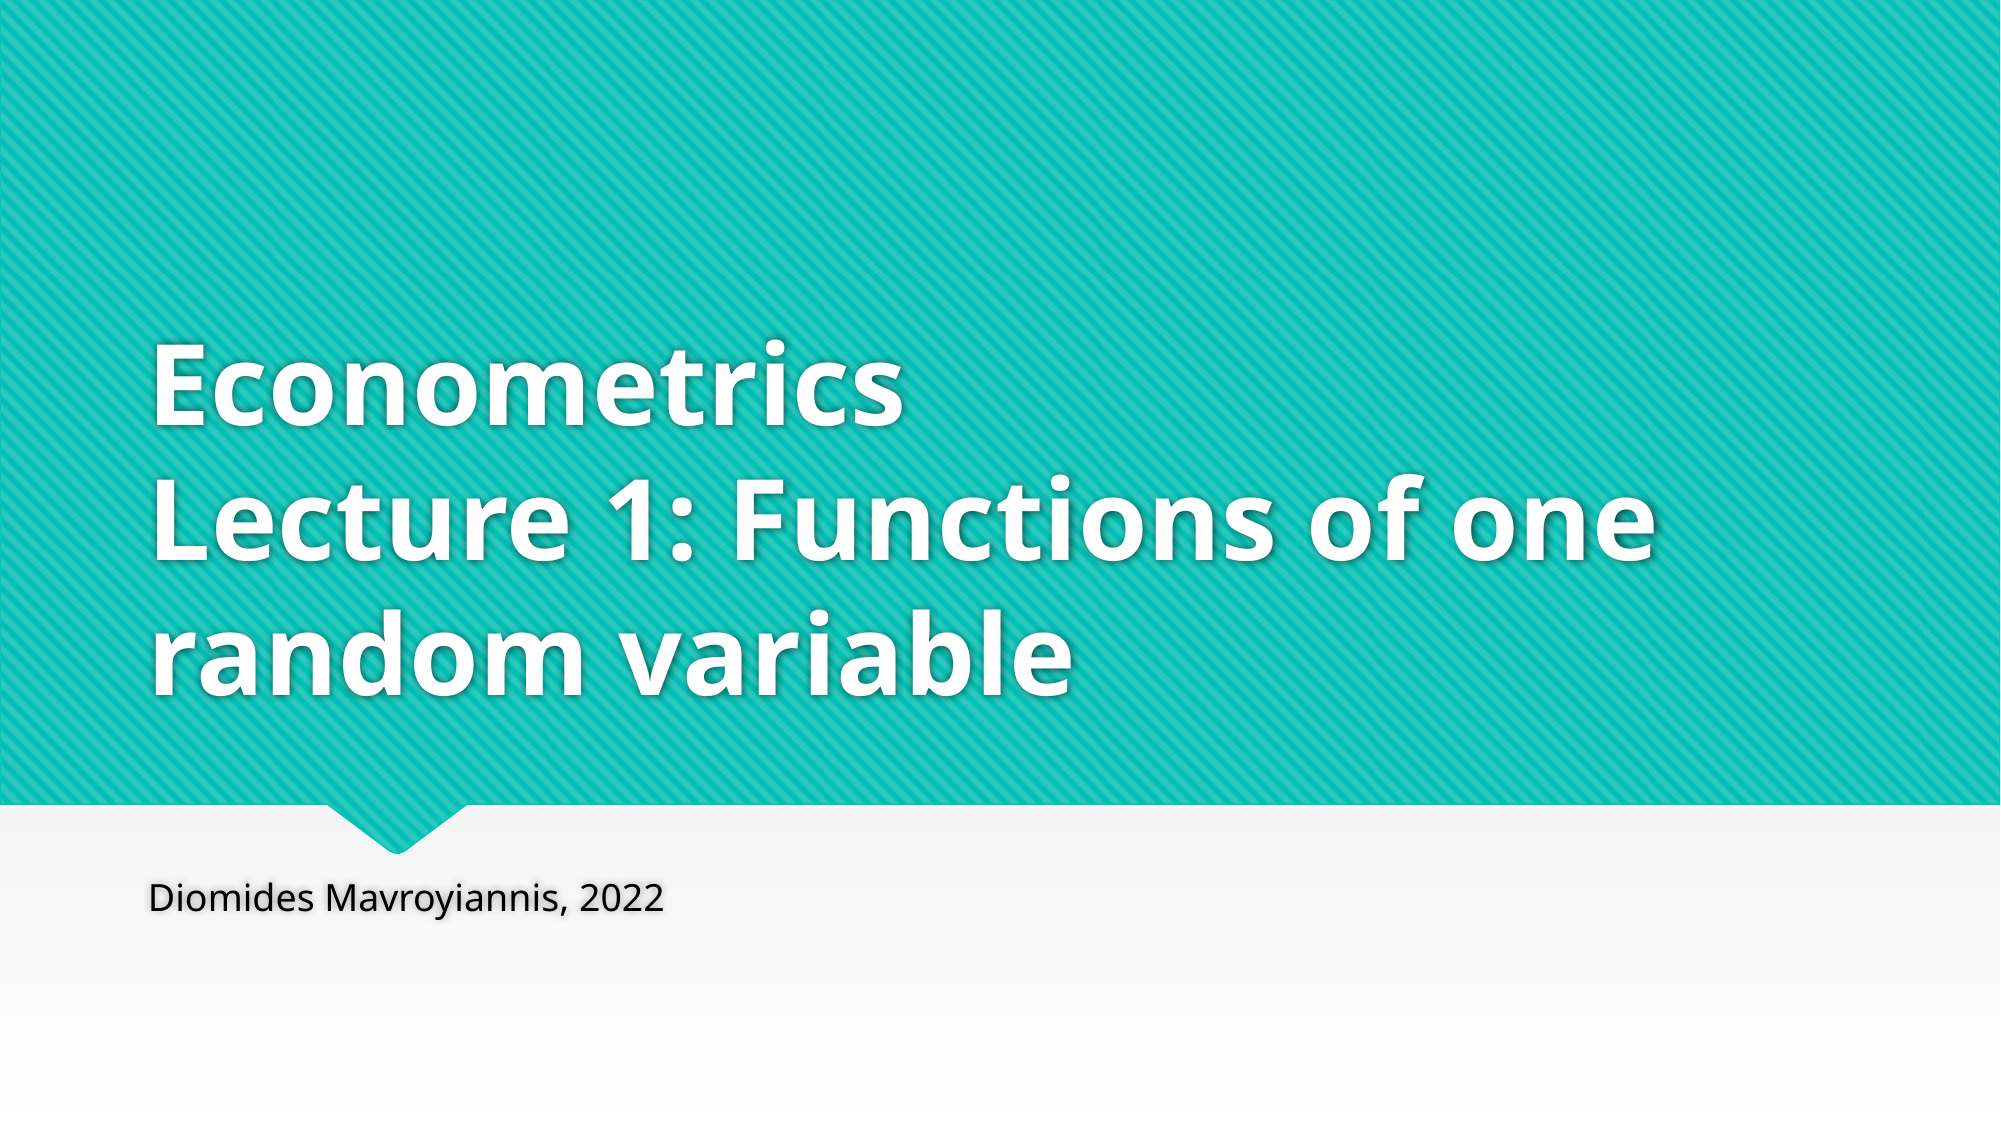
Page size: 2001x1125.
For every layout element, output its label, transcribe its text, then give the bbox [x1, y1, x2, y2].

title Econometrics Lecture 1: Functions of one random variable [132, 237, 1868, 726]
subtitle Diomides Mavroyiannis, 2022 [132, 866, 1868, 938]
